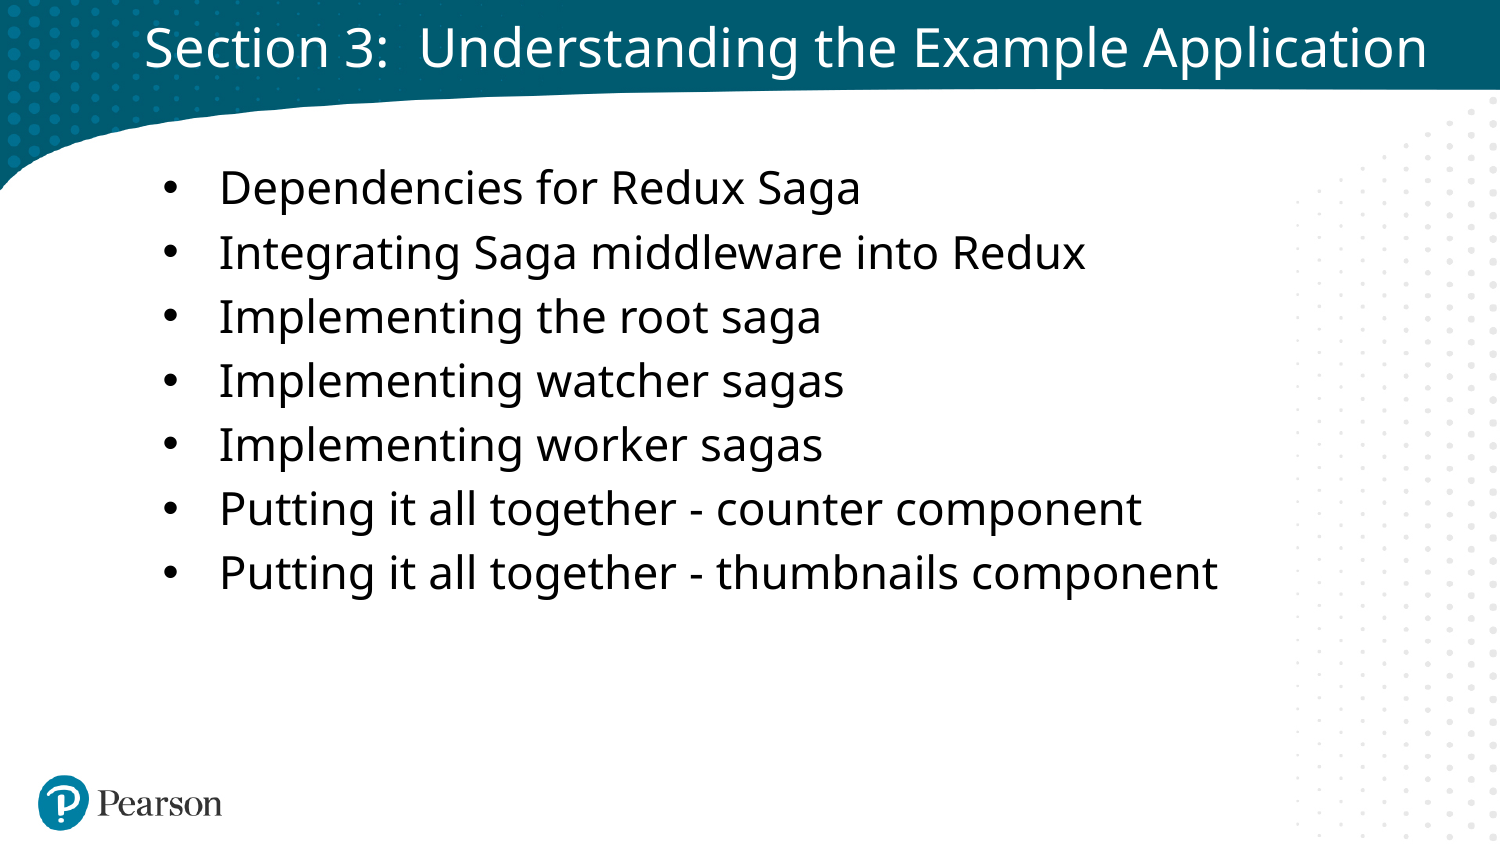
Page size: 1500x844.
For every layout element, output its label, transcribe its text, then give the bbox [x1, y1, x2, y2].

picture [0, 90, 1500, 844]
list Dependencies for Redux Saga Integrating Saga middleware into Redux Implementing the root saga Implementing watcher sagas Implementing worker sagas Putting it all together - counter component Putting it all together - thumbnails component [147, 151, 1351, 766]
title Section 3: Understanding the Example Application [130, 6, 1450, 98]
